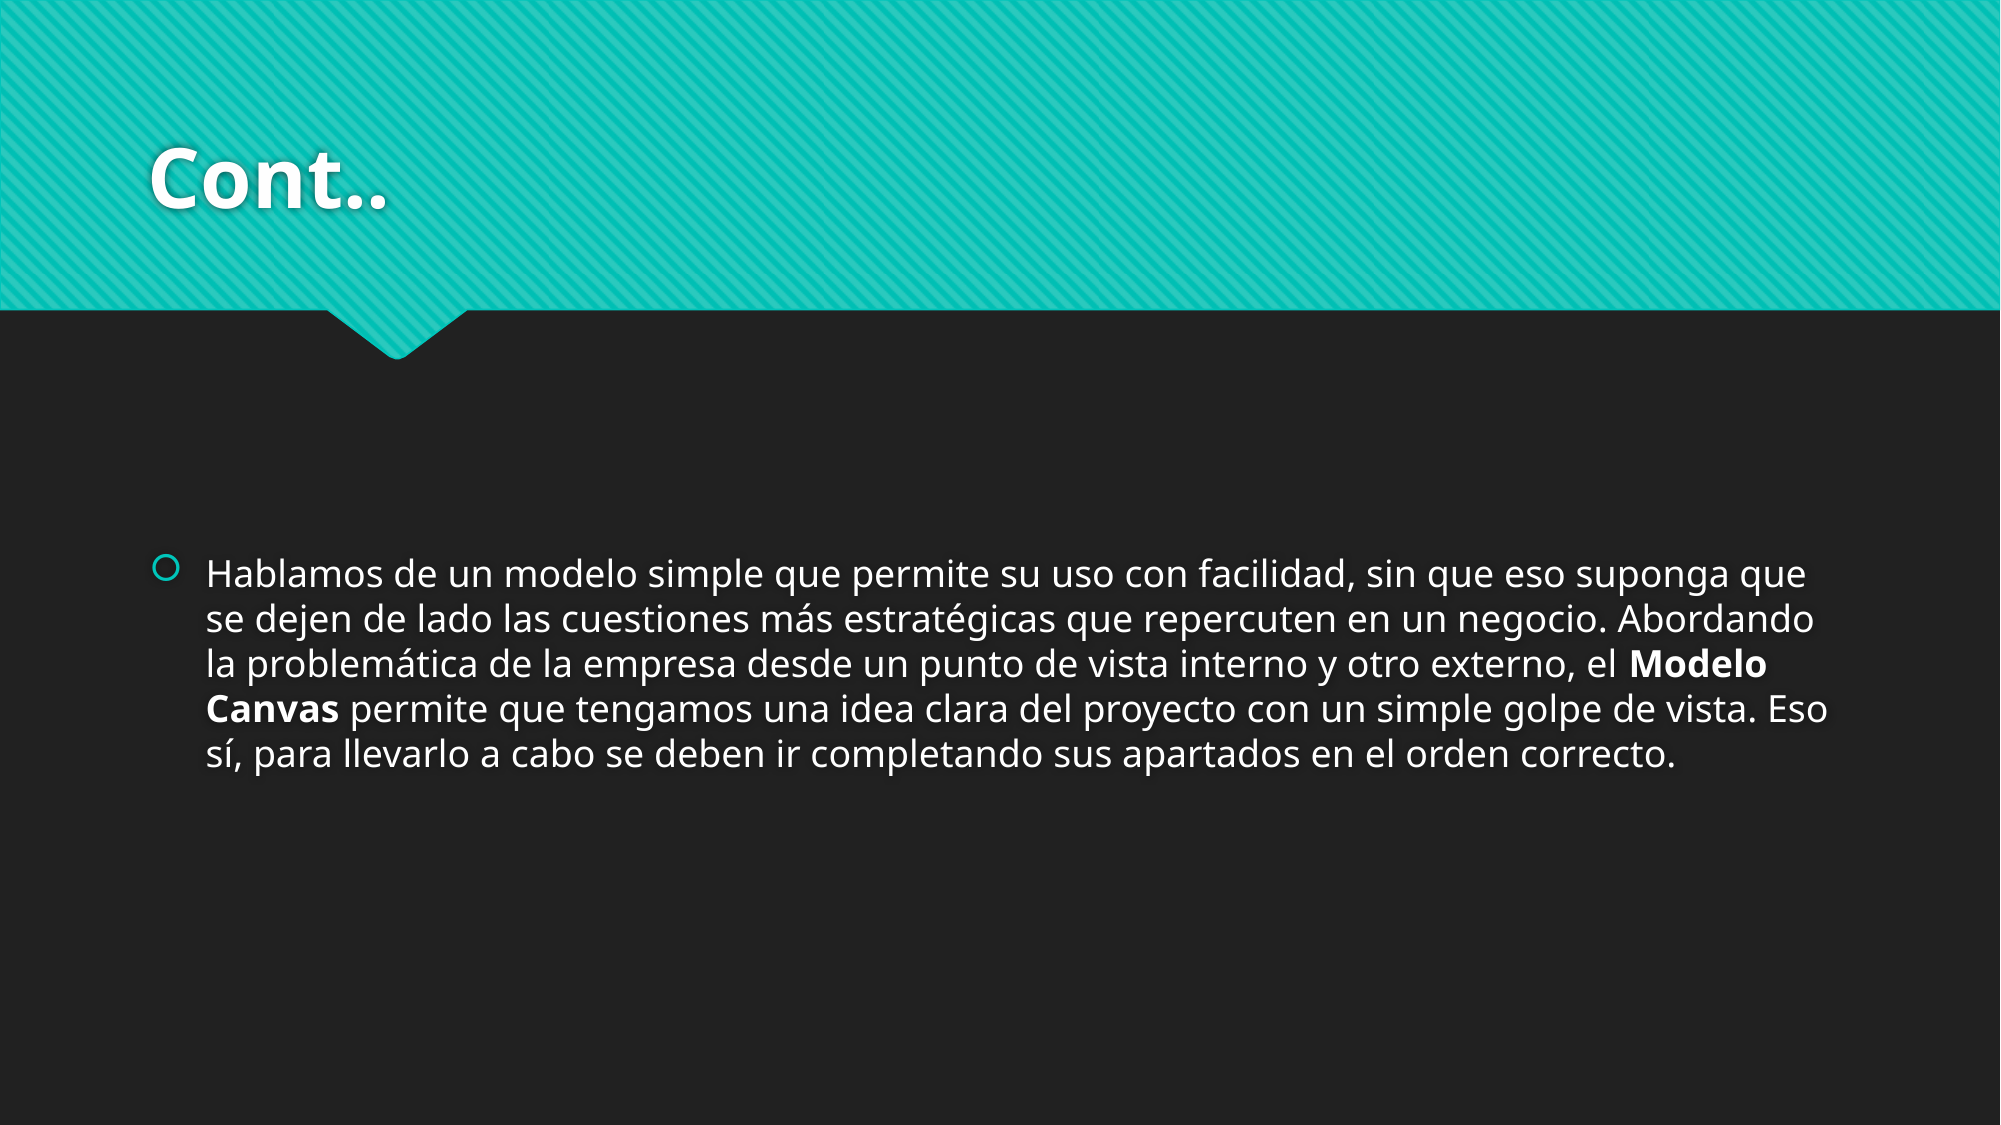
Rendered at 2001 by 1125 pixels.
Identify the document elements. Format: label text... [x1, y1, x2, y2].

list Hablamos de un modelo simple que permite su uso con facilidad, sin que eso suponga que se dejen de lado las cuestiones más estratégicas que repercuten en un negocio. Abordando la problemática de la empresa desde un punto de vista interno y otro externo, el Modelo Canvas permite que tengamos una idea clara del proyecto con un simple golpe de vista. Eso sí, para llevarlo a cabo se deben ir completando sus apartados en el orden correcto. [134, 364, 1866, 962]
title Cont.. [132, 73, 1868, 233]
